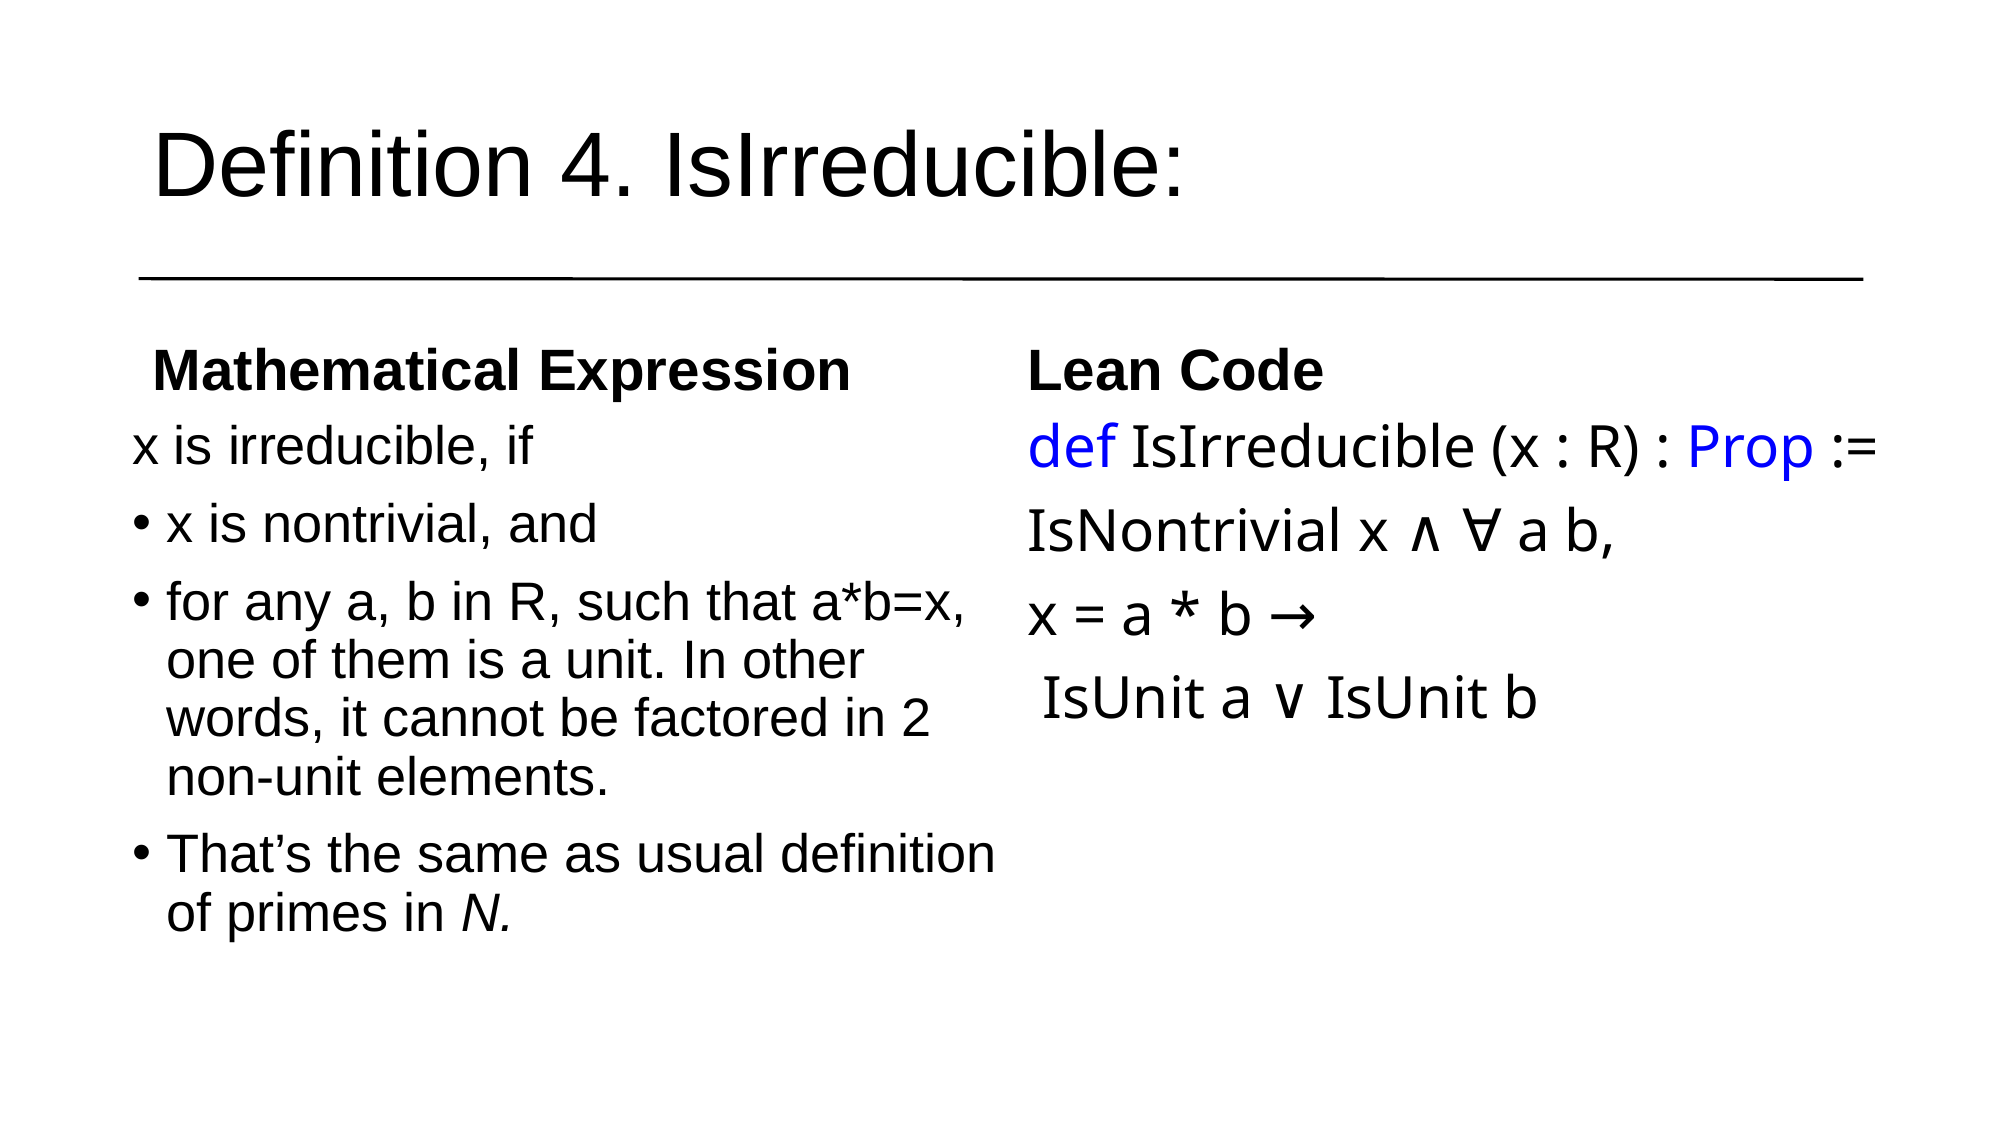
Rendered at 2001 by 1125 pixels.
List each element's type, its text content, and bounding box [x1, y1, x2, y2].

list Mathematical Expression [137, 275, 984, 410]
title Definition 4. IsIrreducible: [137, 58, 1863, 276]
list def IsIrreducible (x : R) : Prop := IsNontrivial x ∧ ∀ a b, x = a * b → IsUnit a ∨ IsUnit b [1012, 410, 2000, 1015]
list x is irreducible, if x is nontrivial, and for any a, b in R, such that a*b=x, one of them is a unit. In other words, it cannot be factored in 2 non-unit elements. That’s the same as usual definition of primes in N. [116, 410, 1012, 1015]
list Lean Code [1012, 281, 1863, 410]
